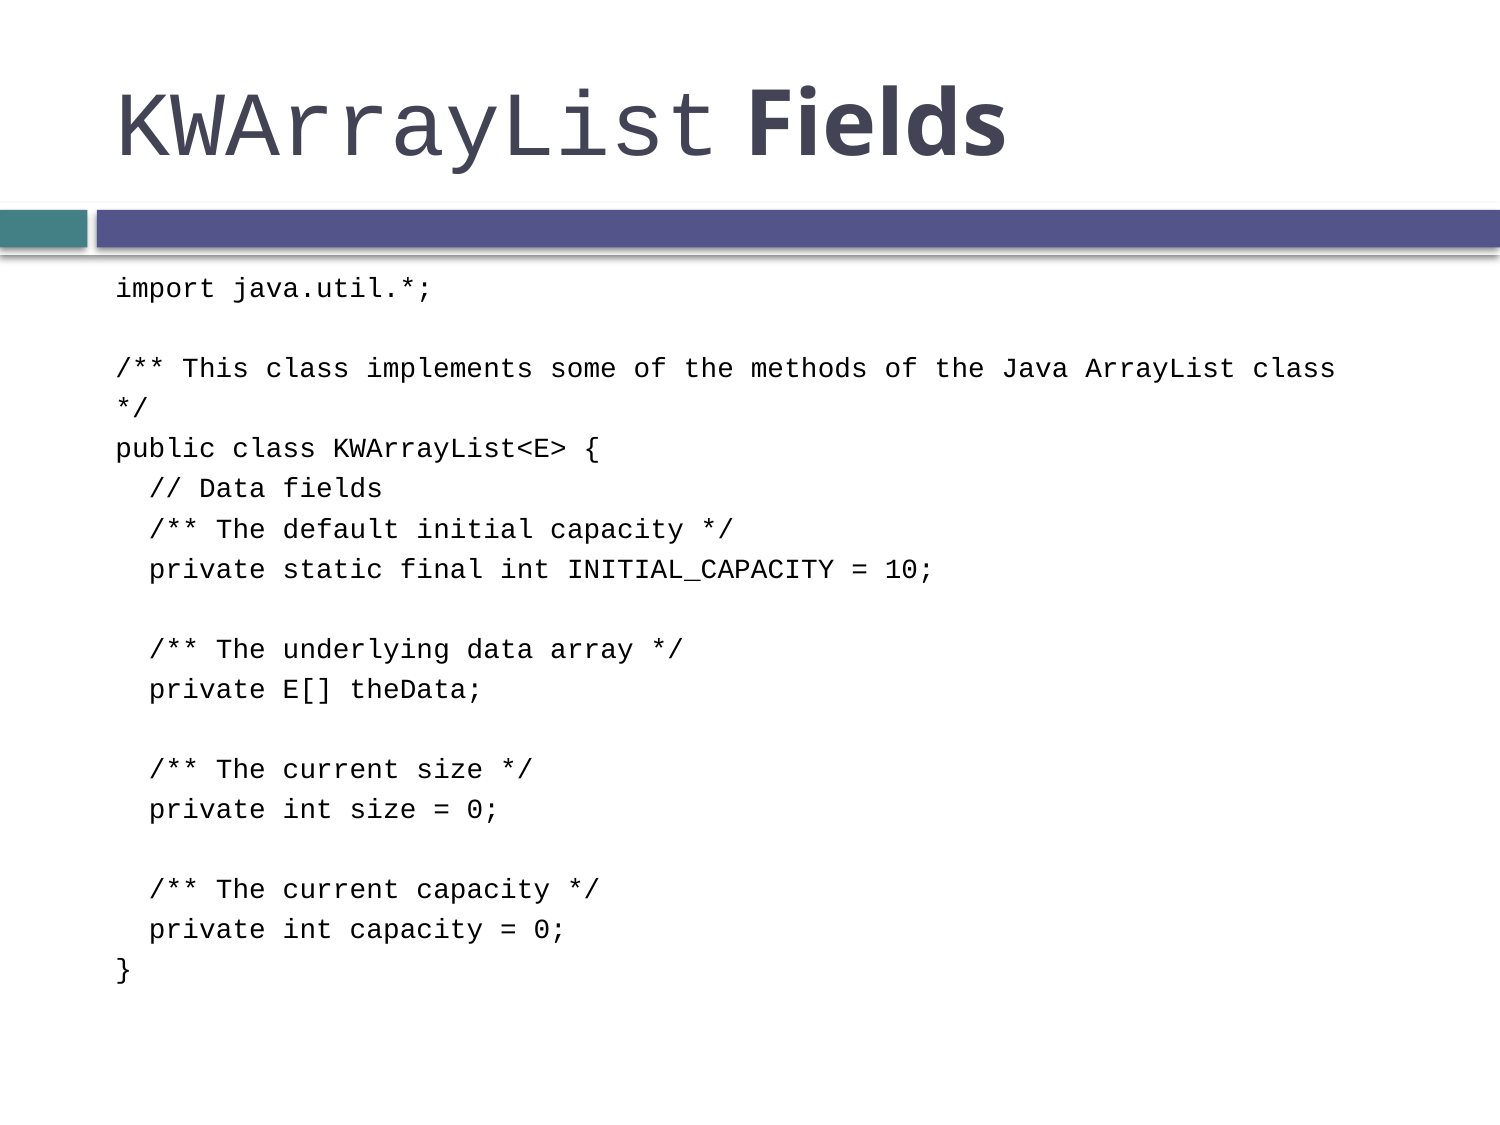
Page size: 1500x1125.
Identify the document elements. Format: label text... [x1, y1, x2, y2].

list import java.util.*; /** This class implements some of the methods of the Java ArrayList class */ public class KWArrayList<E> { // Data fields /** The default initial capacity */ private static final int INITIAL_CAPACITY = 10; /** The underlying data array */ private E[] theData; /** The current size */ private int size = 0; /** The current capacity */ private int capacity = 0; } [100, 262, 1439, 1001]
title KWArrayList Fields [100, 37, 1439, 201]
